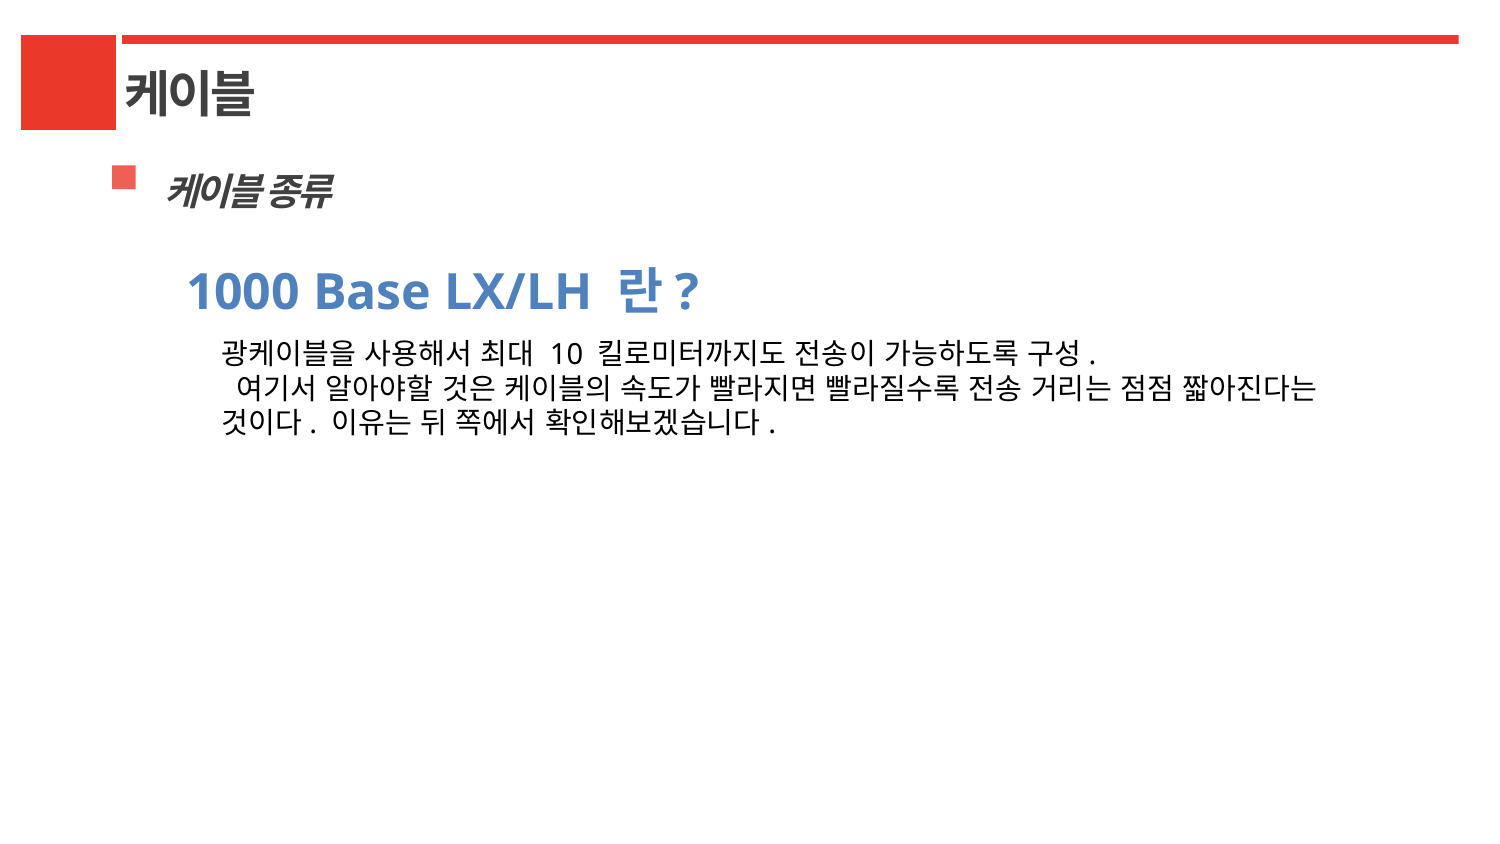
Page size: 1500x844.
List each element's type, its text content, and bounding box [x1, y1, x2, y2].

text_box [120, 33, 1461, 46]
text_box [111, 160, 482, 222]
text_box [15, 35, 123, 130]
text_box 광케이블을 사용해서 최대 10 킬로미터까지도 전송이 가능하도록 구성. 여기서 알아야할 것은 케이블의 속도가 빨라지면 빨라질수록 전송 거리는 점점 짧아진다는 것이다. 이유는 뒤 쪽에서 확인해보겠습니다. [206, 327, 1412, 448]
text_box 케이블 [126, 54, 1117, 130]
text_box 1000 Base LX/LH 란? [171, 251, 703, 327]
